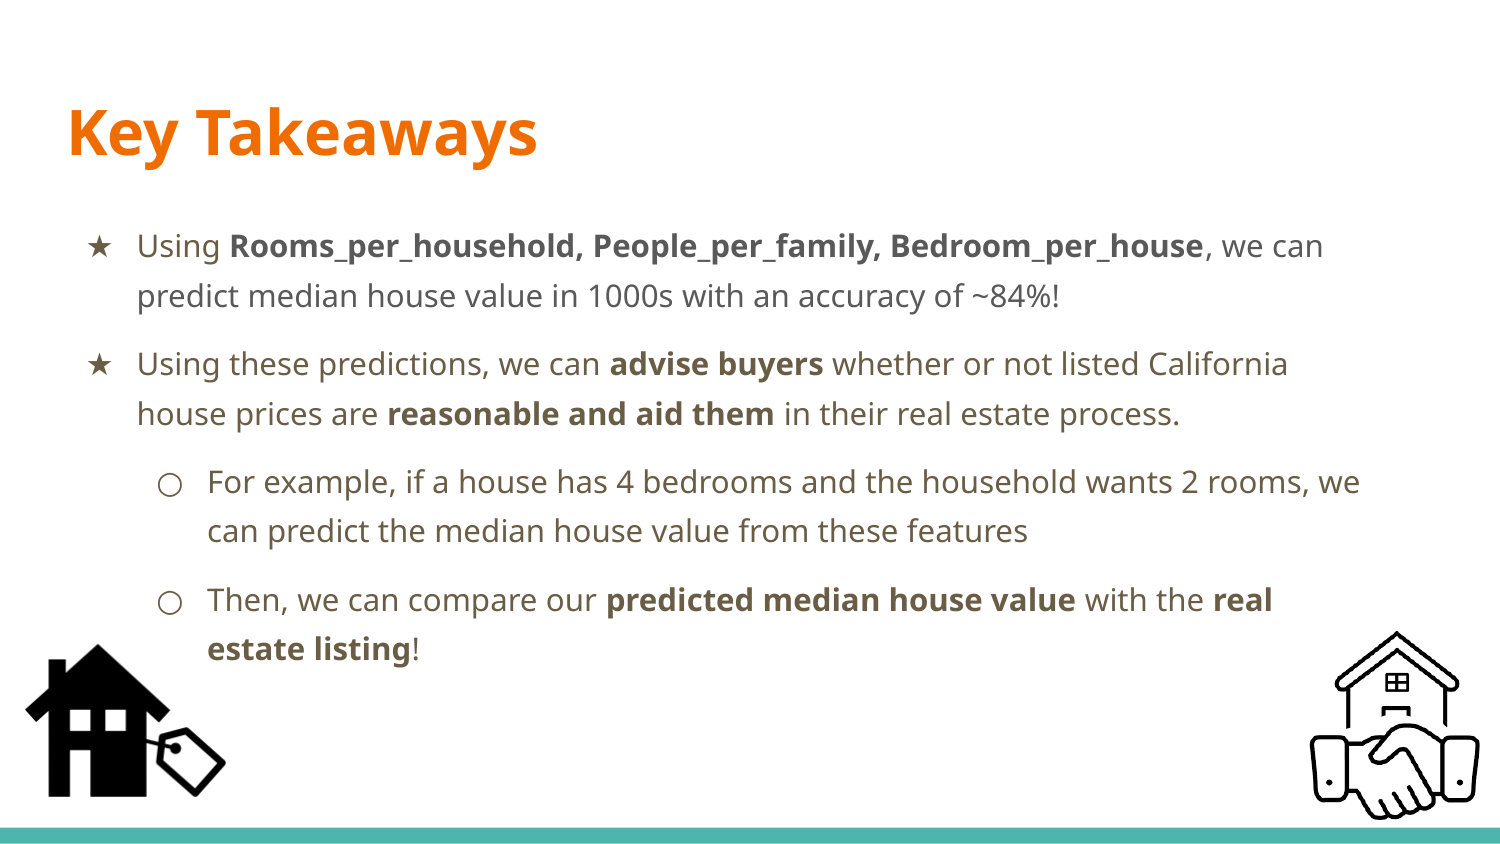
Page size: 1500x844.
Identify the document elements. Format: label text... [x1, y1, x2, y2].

title Key Takeaways [51, 72, 1449, 189]
picture [1309, 630, 1480, 820]
picture [24, 618, 226, 820]
list Using Rooms_per_household, People_per_family, Bedroom_per_house, we can predict median house value in 1000s with an accuracy of ~84%! Using these predictions, we can advise buyers whether or not listed California house prices are reasonable and aid them in their real estate process. For example, if a house has 4 bedrooms and the household wants 2 rooms, we can predict the median house value from these features Then, we can compare our predicted median house value with the real estate listing! [51, 203, 1386, 686]
